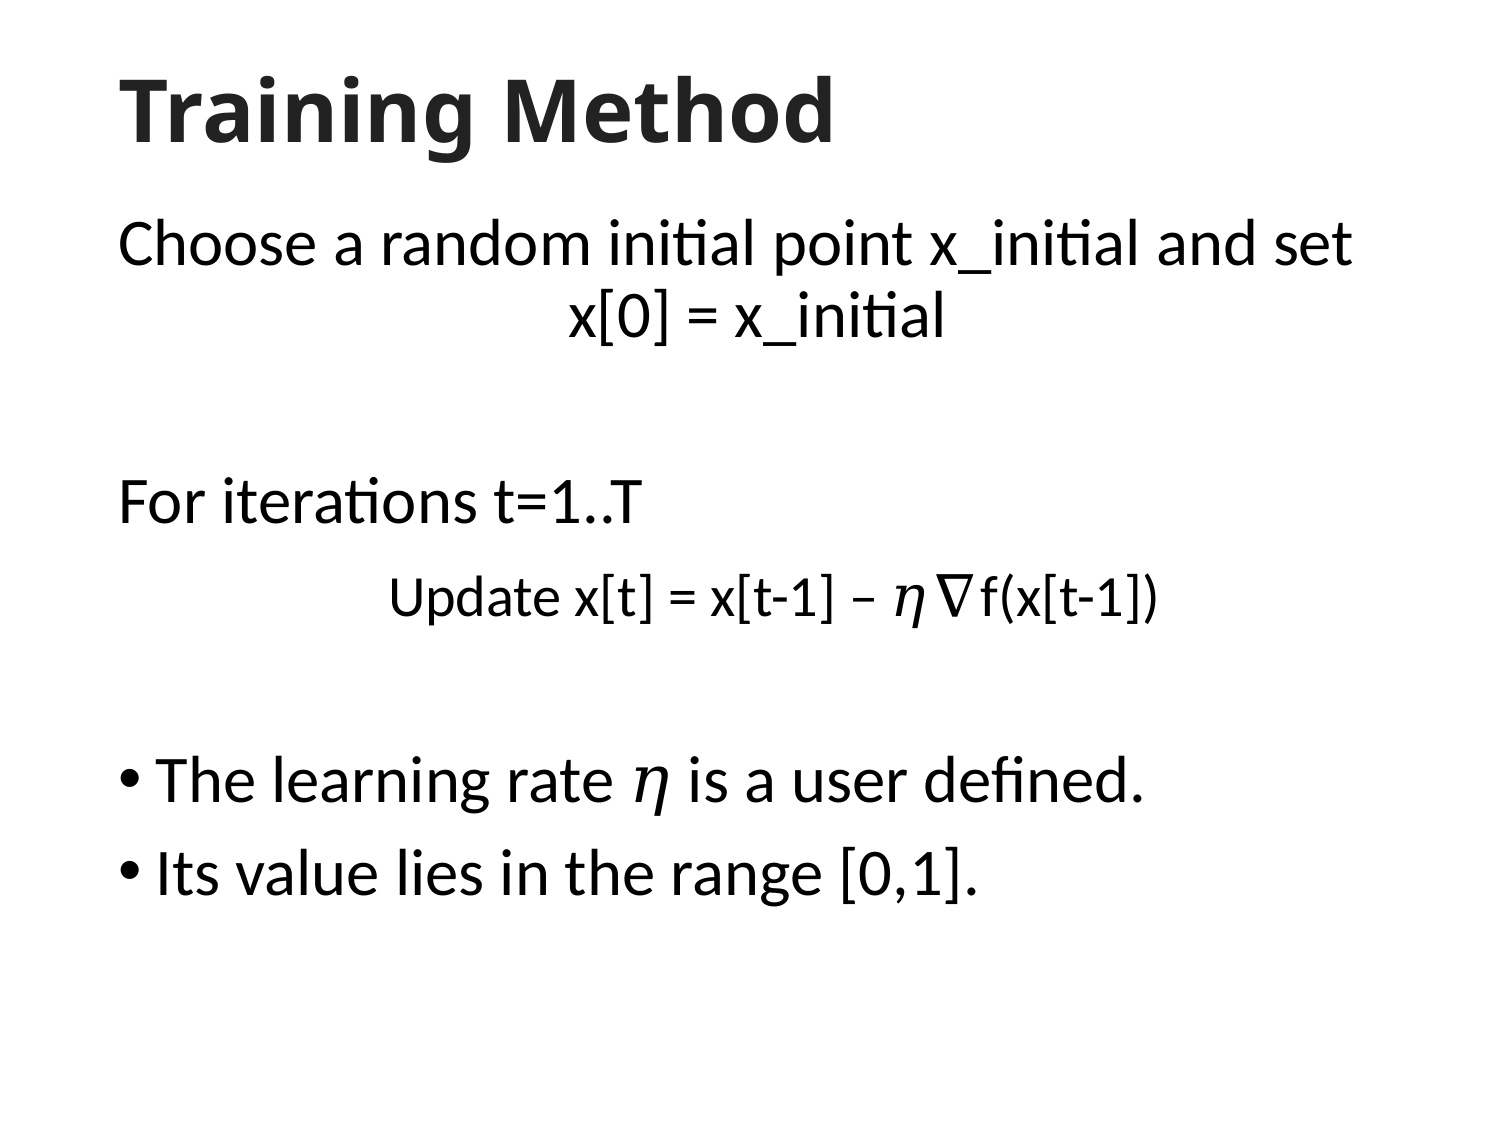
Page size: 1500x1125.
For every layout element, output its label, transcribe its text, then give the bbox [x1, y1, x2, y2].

title Training Method [103, 59, 1397, 169]
list Choose a random initial point x_initial and set x[0] = x_initial For iterations t=1..T Update x[t] = x[t-1] – 𝜂∇f(x[t-1]) The learning rate 𝜂 is a user defined. Its value lies in the range [0,1]. [103, 200, 1397, 1014]
